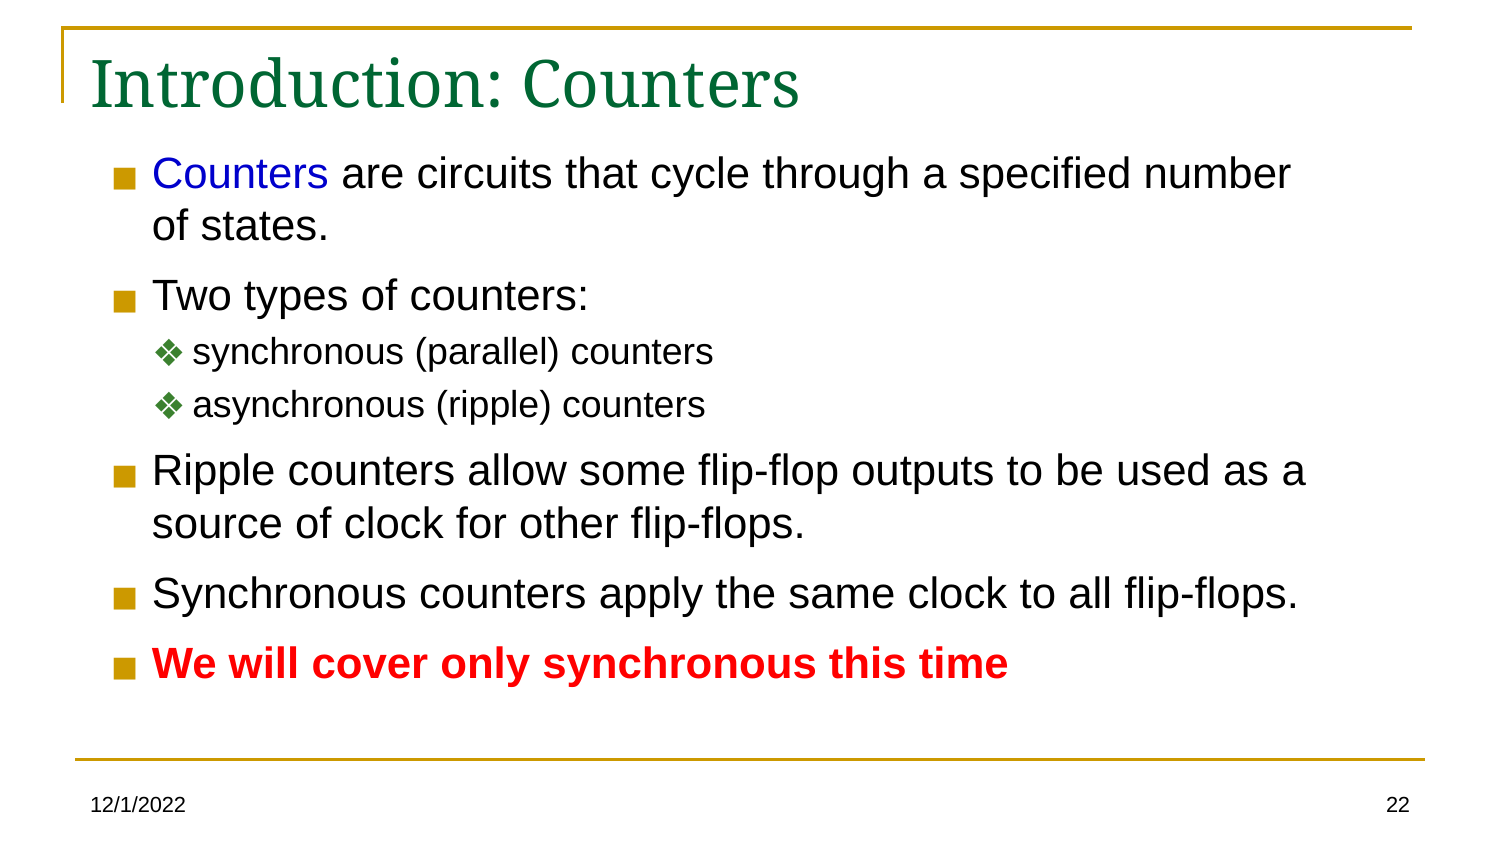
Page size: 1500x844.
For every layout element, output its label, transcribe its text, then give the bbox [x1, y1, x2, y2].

list Counters are circuits that cycle through a specified number of states. Two types of counters: synchronous (parallel) counters asynchronous (ripple) counters Ripple counters allow some flip-flop outputs to be used as a source of clock for other flip-flops. Synchronous counters apply the same clock to all flip-flops. We will cover only synchronous this time [94, 137, 1334, 653]
title Introduction: Counters [75, 34, 1425, 175]
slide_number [75, 768, 425, 825]
slide_number ‹#› [1074, 768, 1425, 825]
